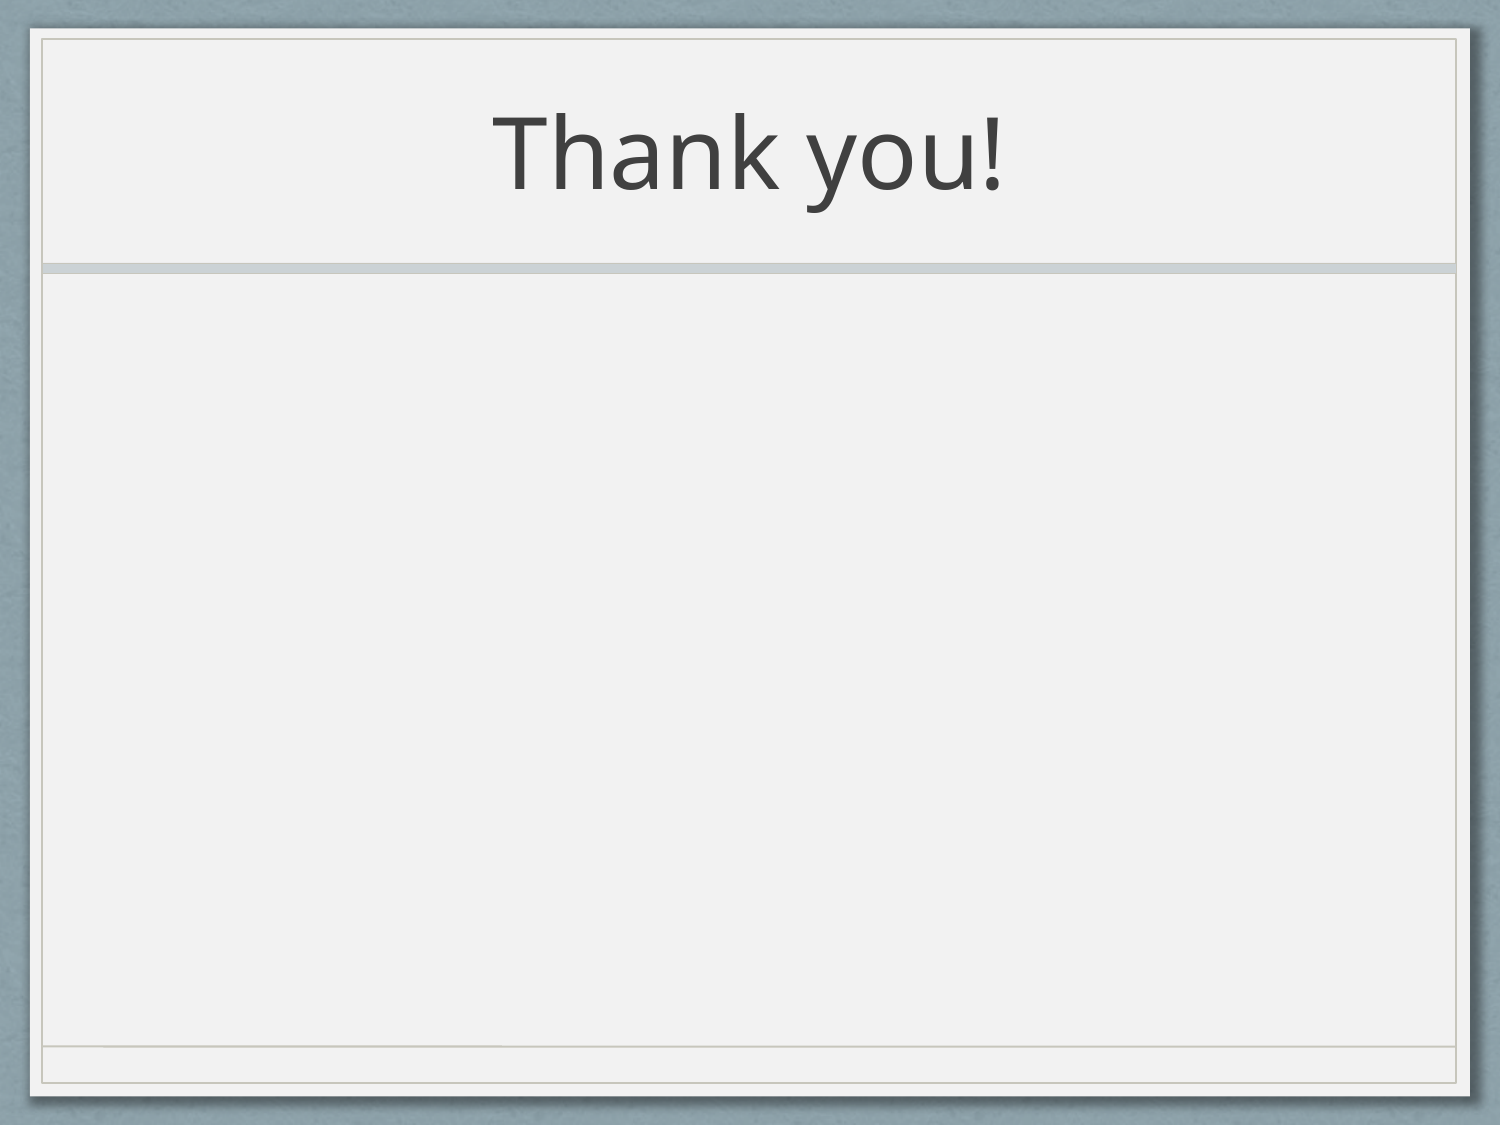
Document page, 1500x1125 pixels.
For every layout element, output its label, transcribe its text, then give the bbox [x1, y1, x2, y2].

title Thank you! [147, 40, 1353, 260]
